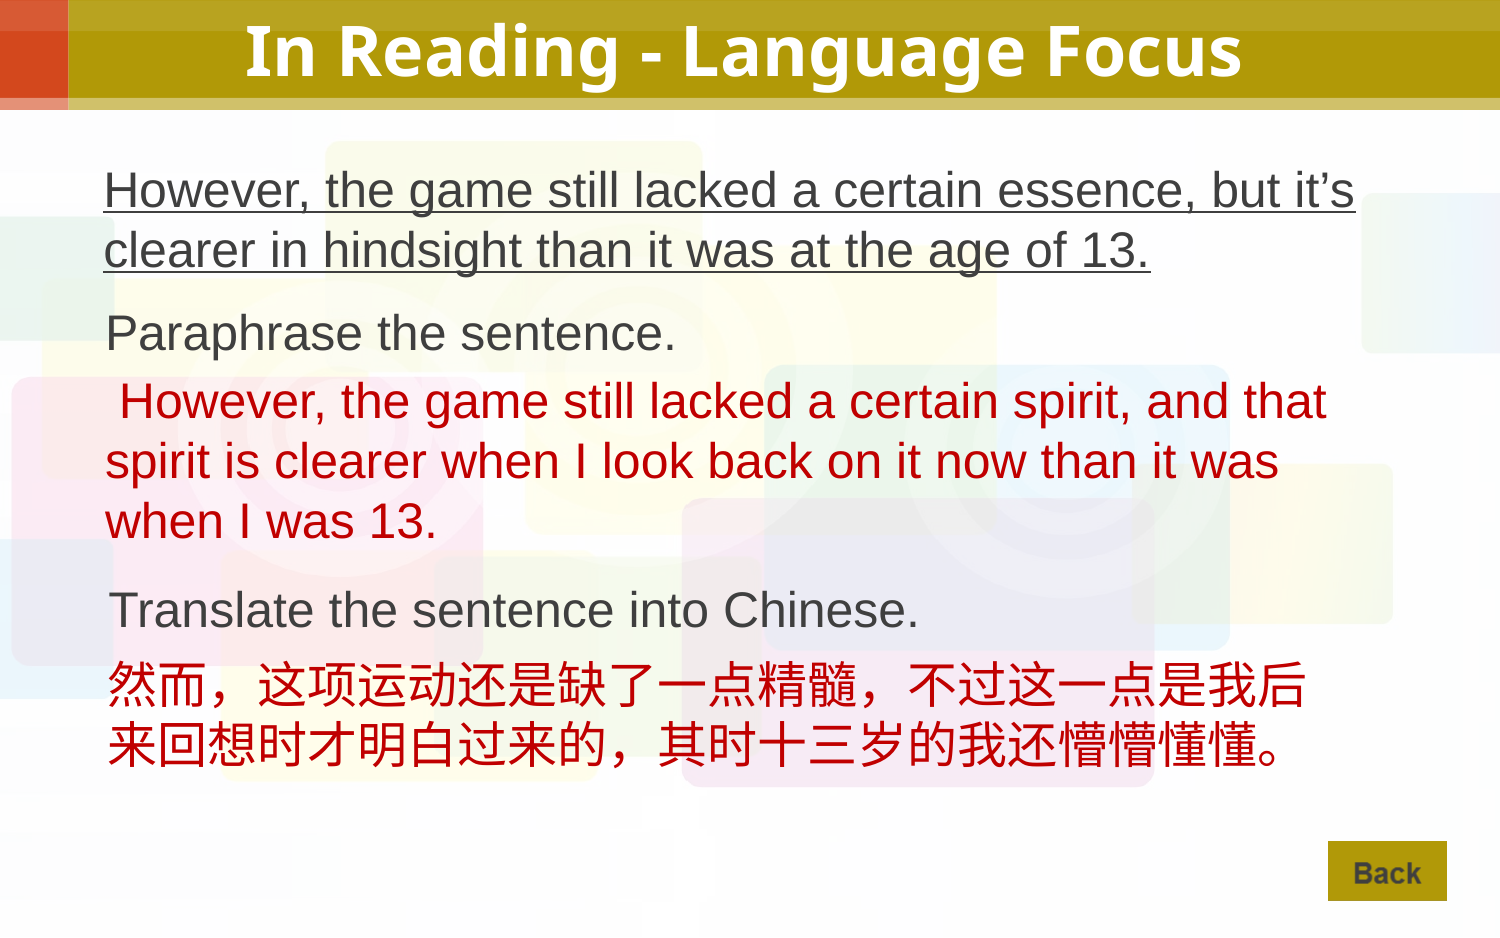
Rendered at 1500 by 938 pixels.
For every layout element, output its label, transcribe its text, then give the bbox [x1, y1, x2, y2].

text_box However, the game still lacked a certain spirit, and that spirit is clearer when I look back on it now than it was when I was 13. [90, 360, 1374, 556]
picture [1328, 841, 1447, 908]
text_box In Reading - Language Focus [71, 5, 1418, 99]
text_box 然而，这项运动还是缺了一点精髓，不过这一点是我后来回想时才明白过来的，其时十三岁的我还懵懵懂懂。 [93, 645, 1358, 781]
text_box However, the game still lacked a certain essence, but it’s clearer in hindsight than it was at the age of 13. [88, 150, 1436, 286]
text_box Paraphrase the sentence. [90, 292, 1297, 360]
text_box Translate the sentence into Chinese. [93, 569, 1301, 645]
